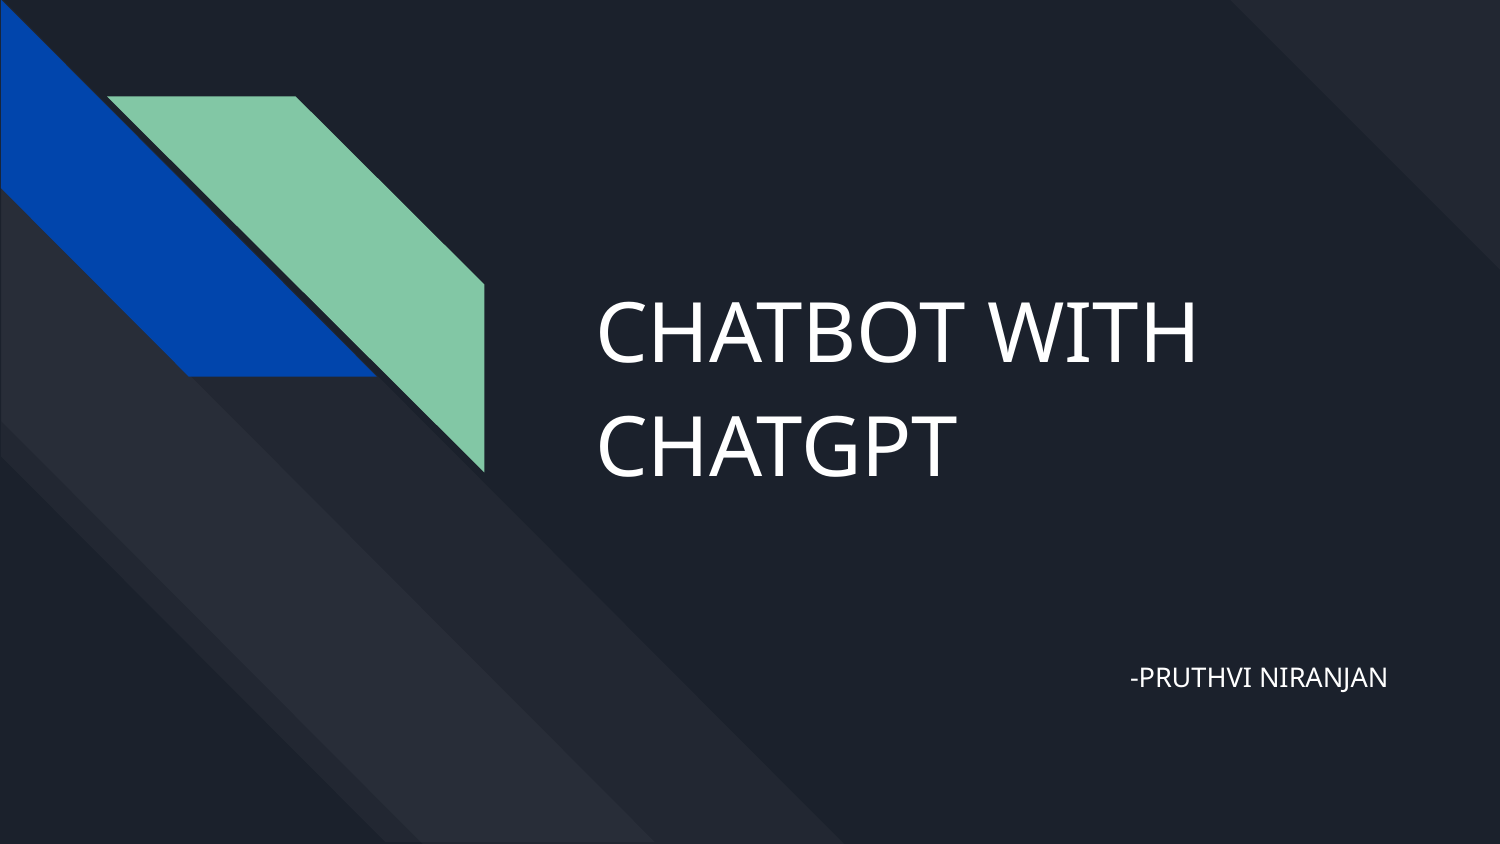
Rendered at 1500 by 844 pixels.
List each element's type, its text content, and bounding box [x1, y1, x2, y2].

subtitle -PRUTHVI NIRANJAN [833, 643, 1404, 727]
title CHATBOT WITH CHATGPT [580, 258, 1404, 518]
